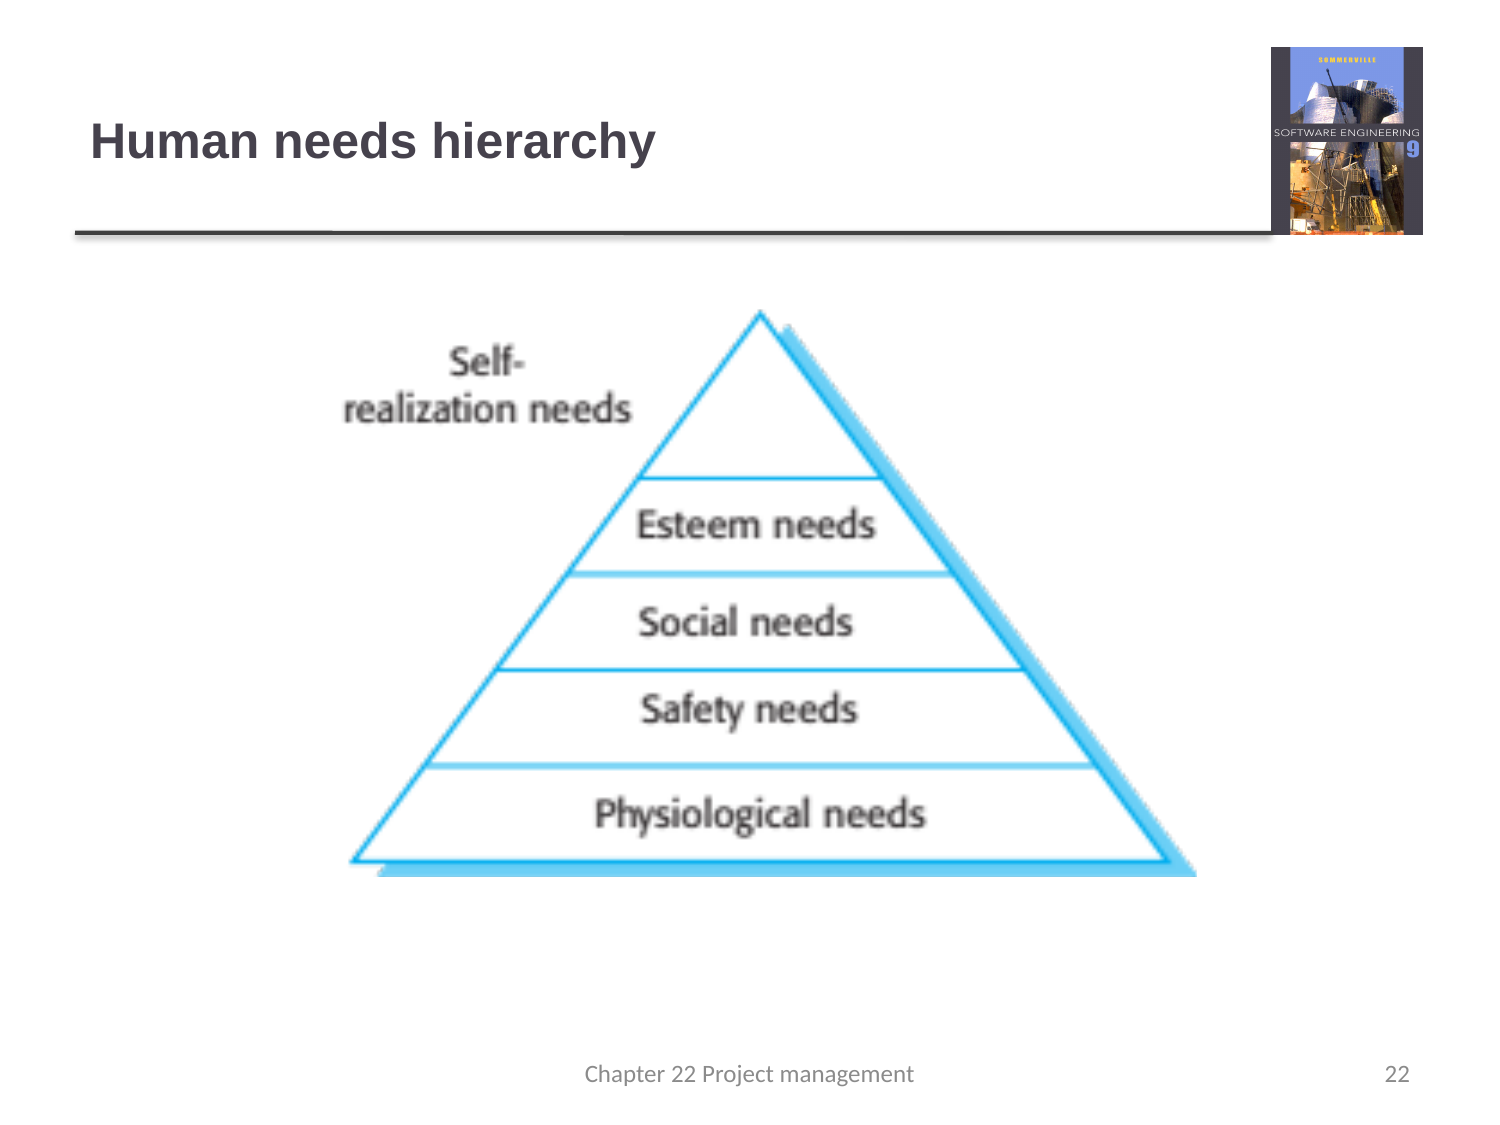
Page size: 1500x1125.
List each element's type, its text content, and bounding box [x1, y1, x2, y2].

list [247, 308, 1280, 877]
footer Chapter 22 Project management [512, 1042, 988, 1103]
picture [1272, 47, 1423, 235]
slide_number 22 [1074, 1042, 1425, 1103]
title Human needs hierarchy [74, 44, 1272, 233]
